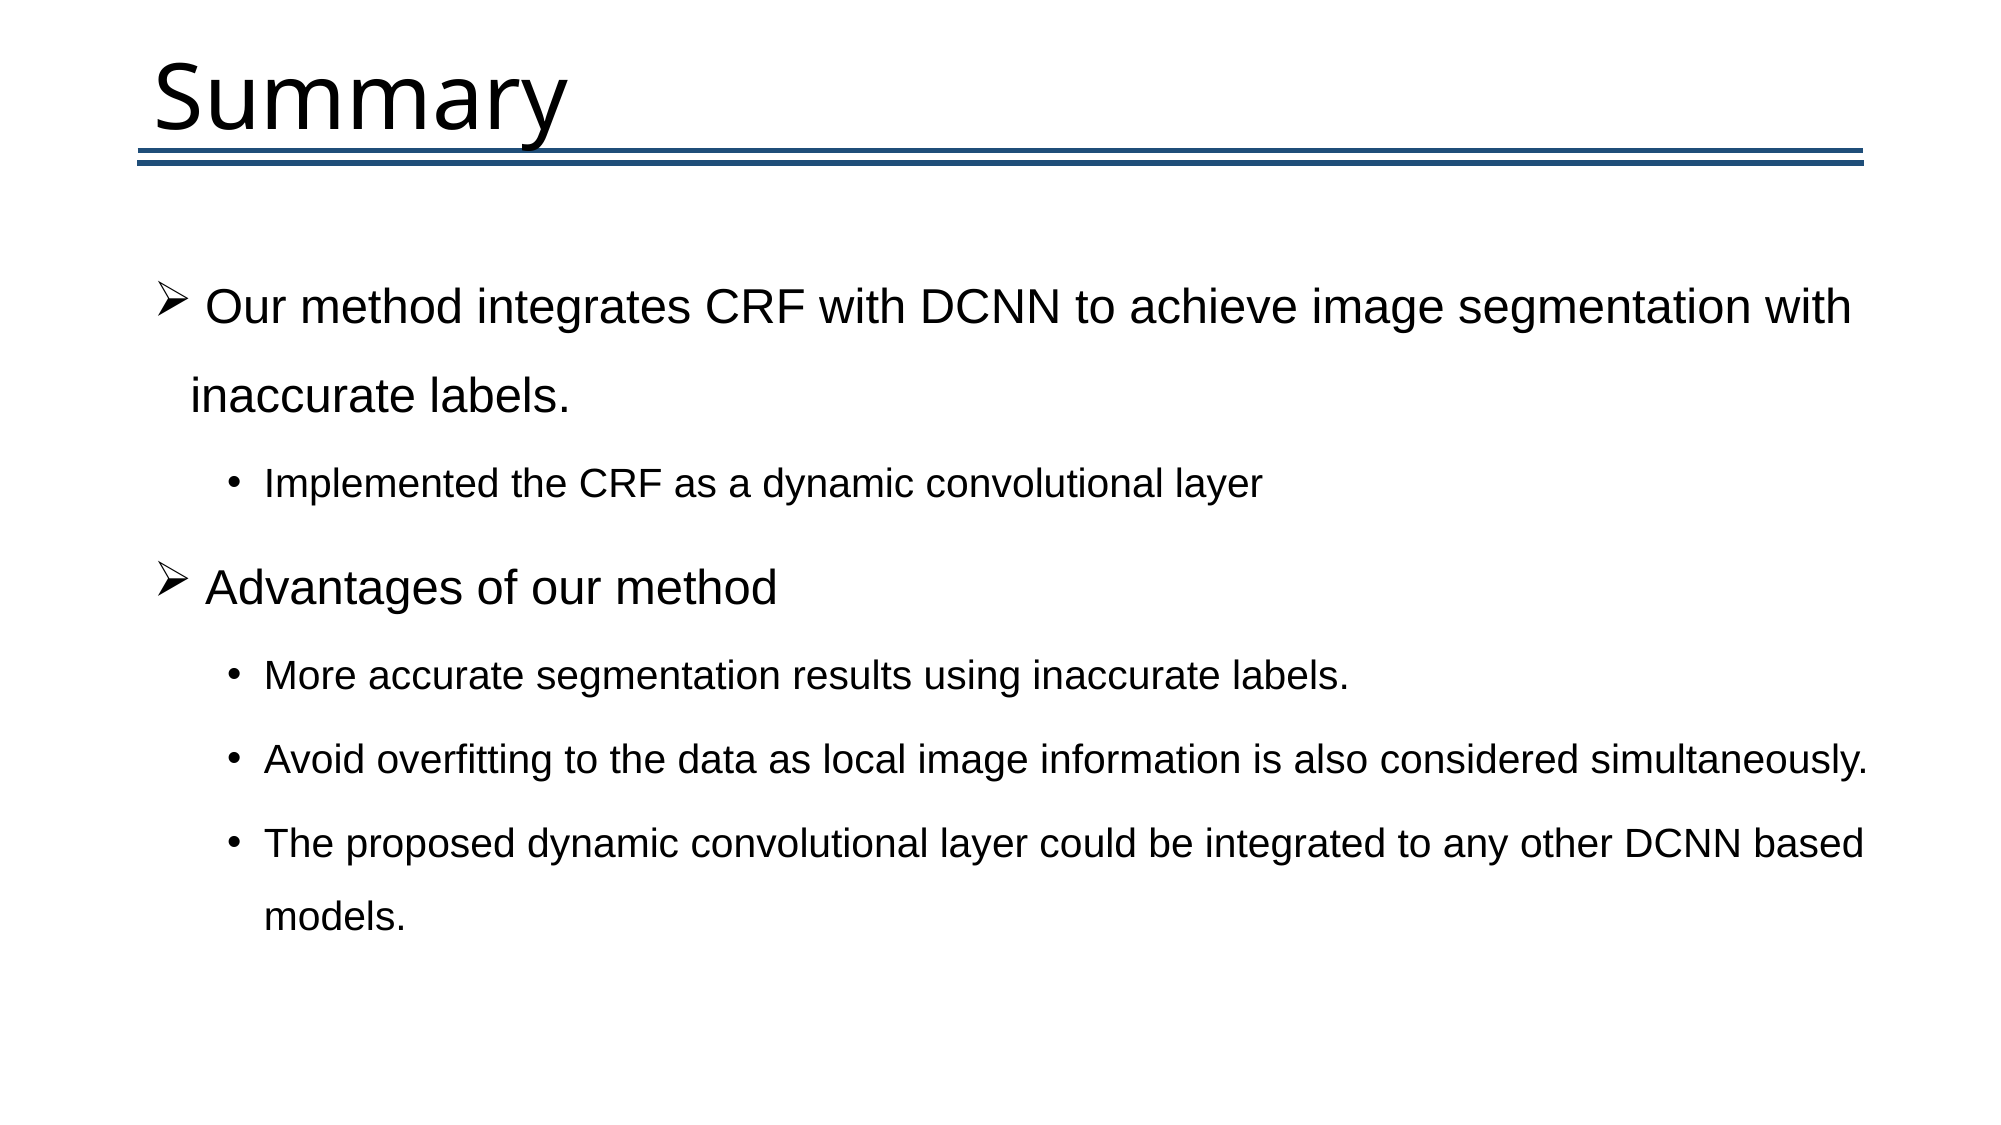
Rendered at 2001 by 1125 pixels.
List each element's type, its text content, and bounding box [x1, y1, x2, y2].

list Our method integrates CRF with DCNN to achieve image segmentation with inaccurate labels. Implemented the CRF as a dynamic convolutional layer Advantages of our method More accurate segmentation results using inaccurate labels. Avoid overfitting to the data as local image information is also considered simultaneously. The proposed dynamic convolutional layer could be integrated to any other DCNN based models. [138, 238, 1972, 952]
title Summary [138, 0, 1864, 209]
